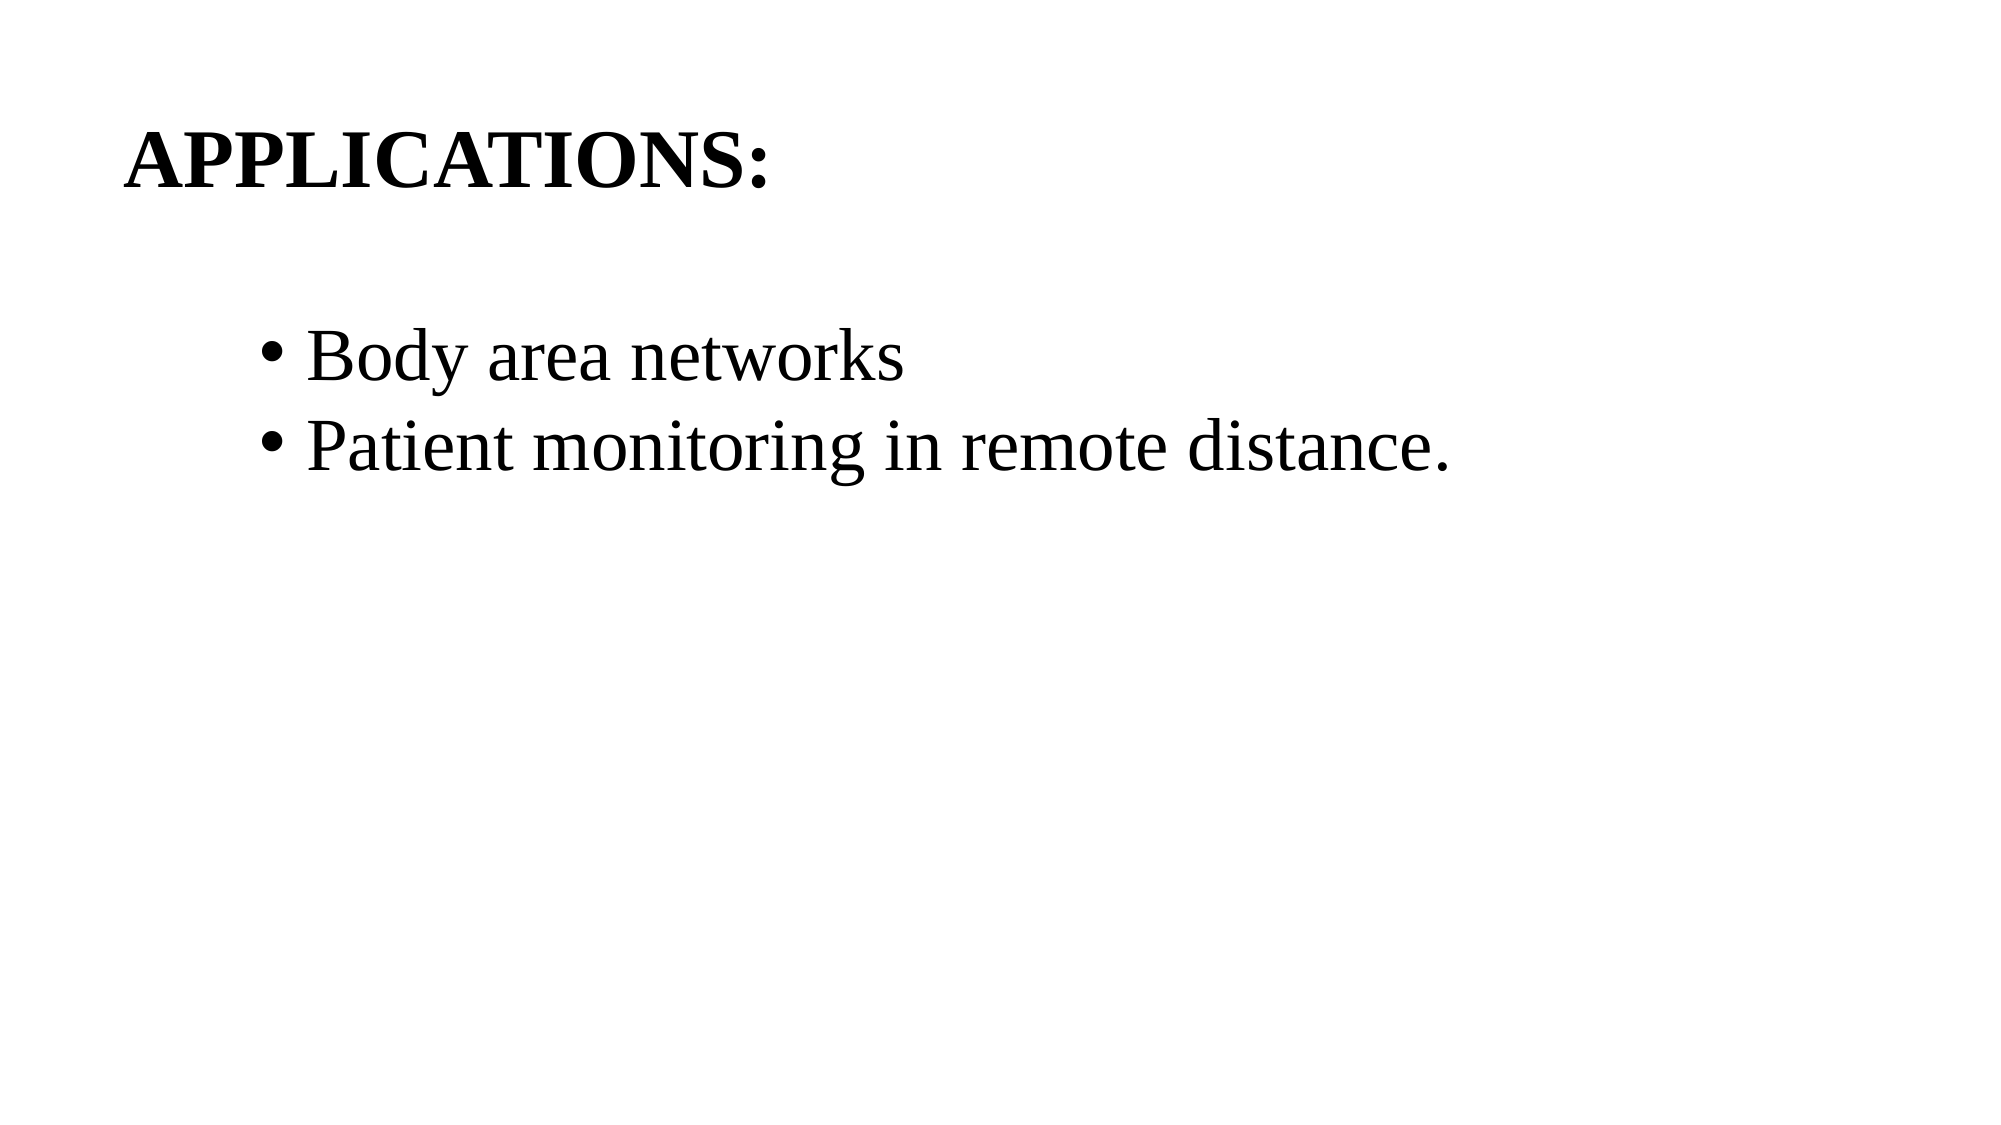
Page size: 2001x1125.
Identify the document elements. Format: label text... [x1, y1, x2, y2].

text_box APPLICATIONS: [108, 96, 810, 212]
text_box Body area networks Patient monitoring in remote distance. [244, 297, 1494, 493]
